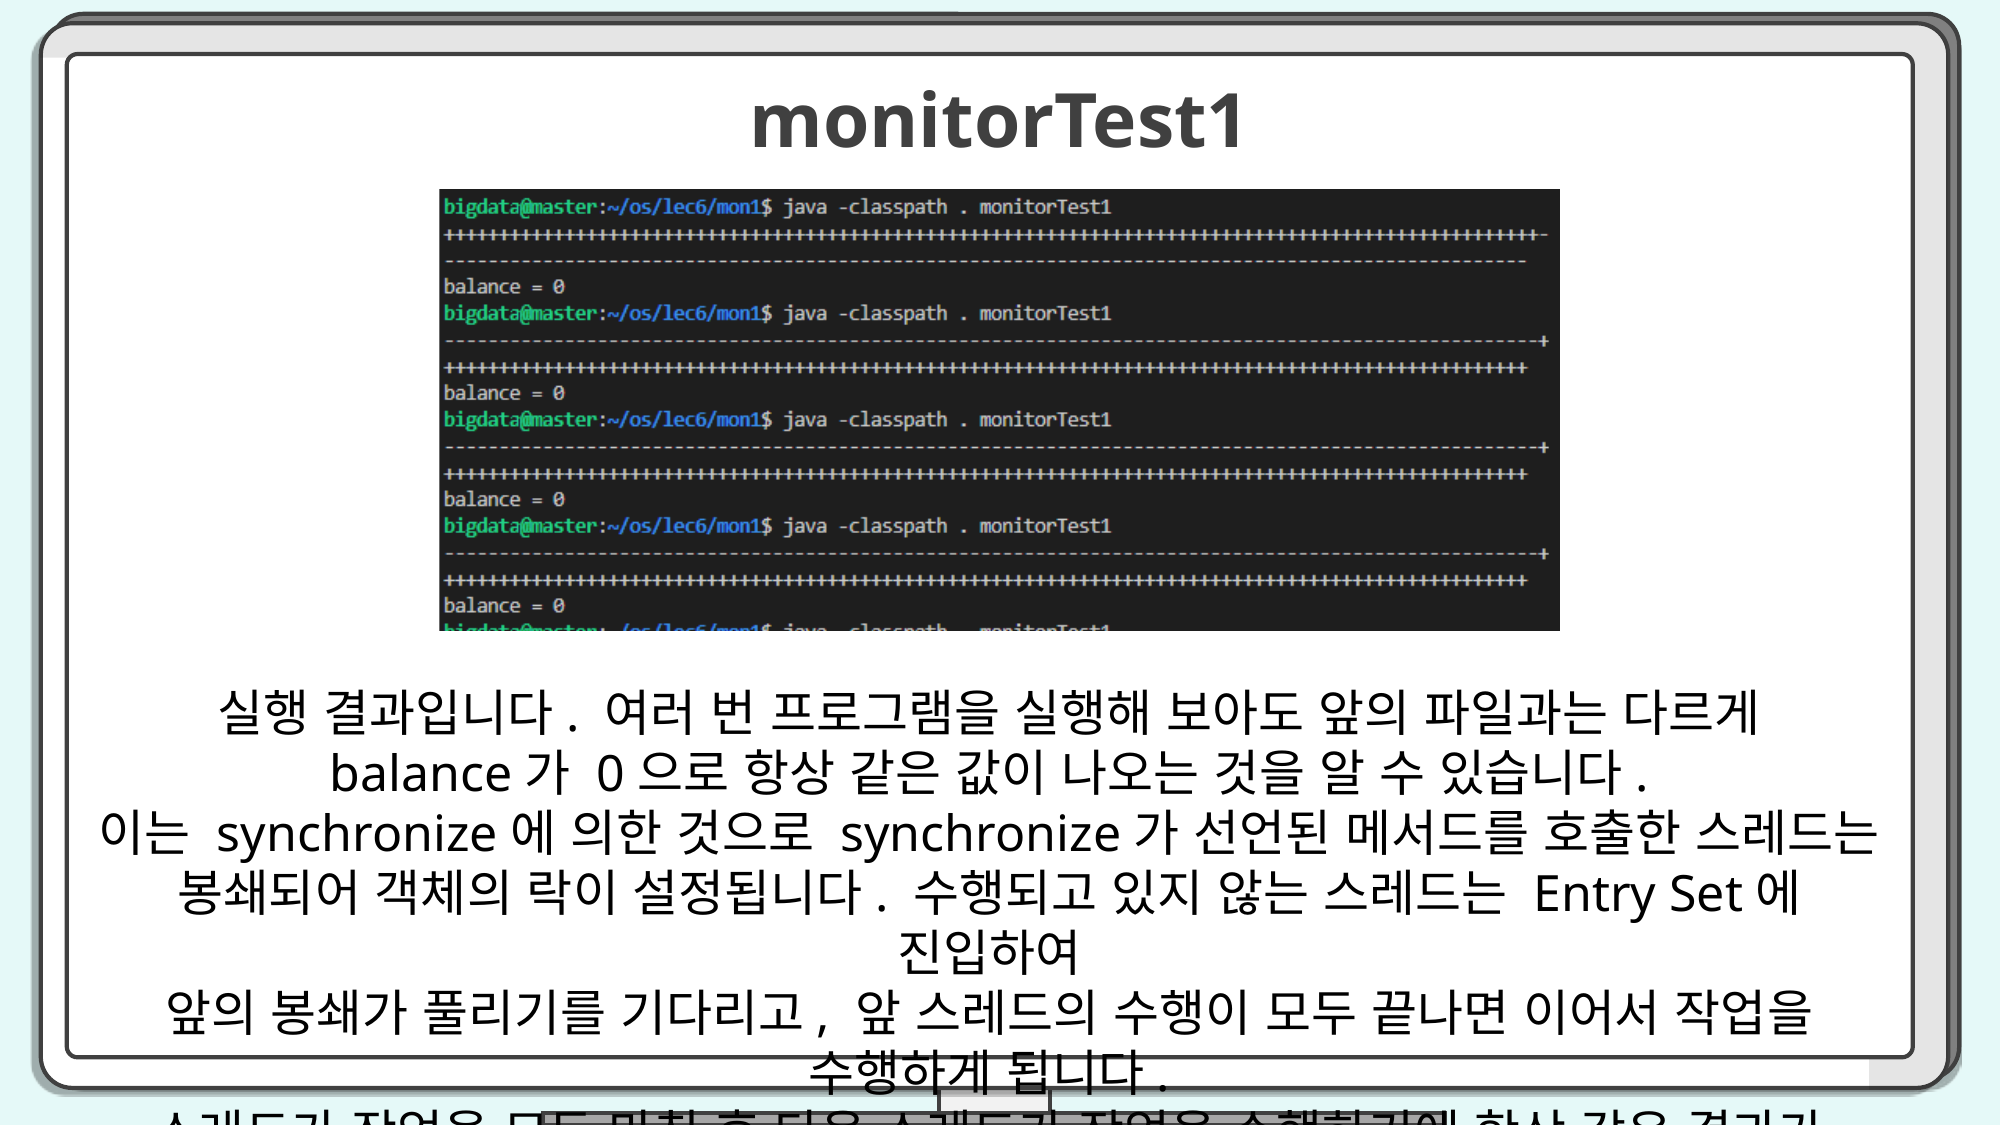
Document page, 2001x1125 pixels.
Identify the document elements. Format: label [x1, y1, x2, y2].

text_box [40, 13, 1960, 1125]
picture [439, 189, 1560, 631]
